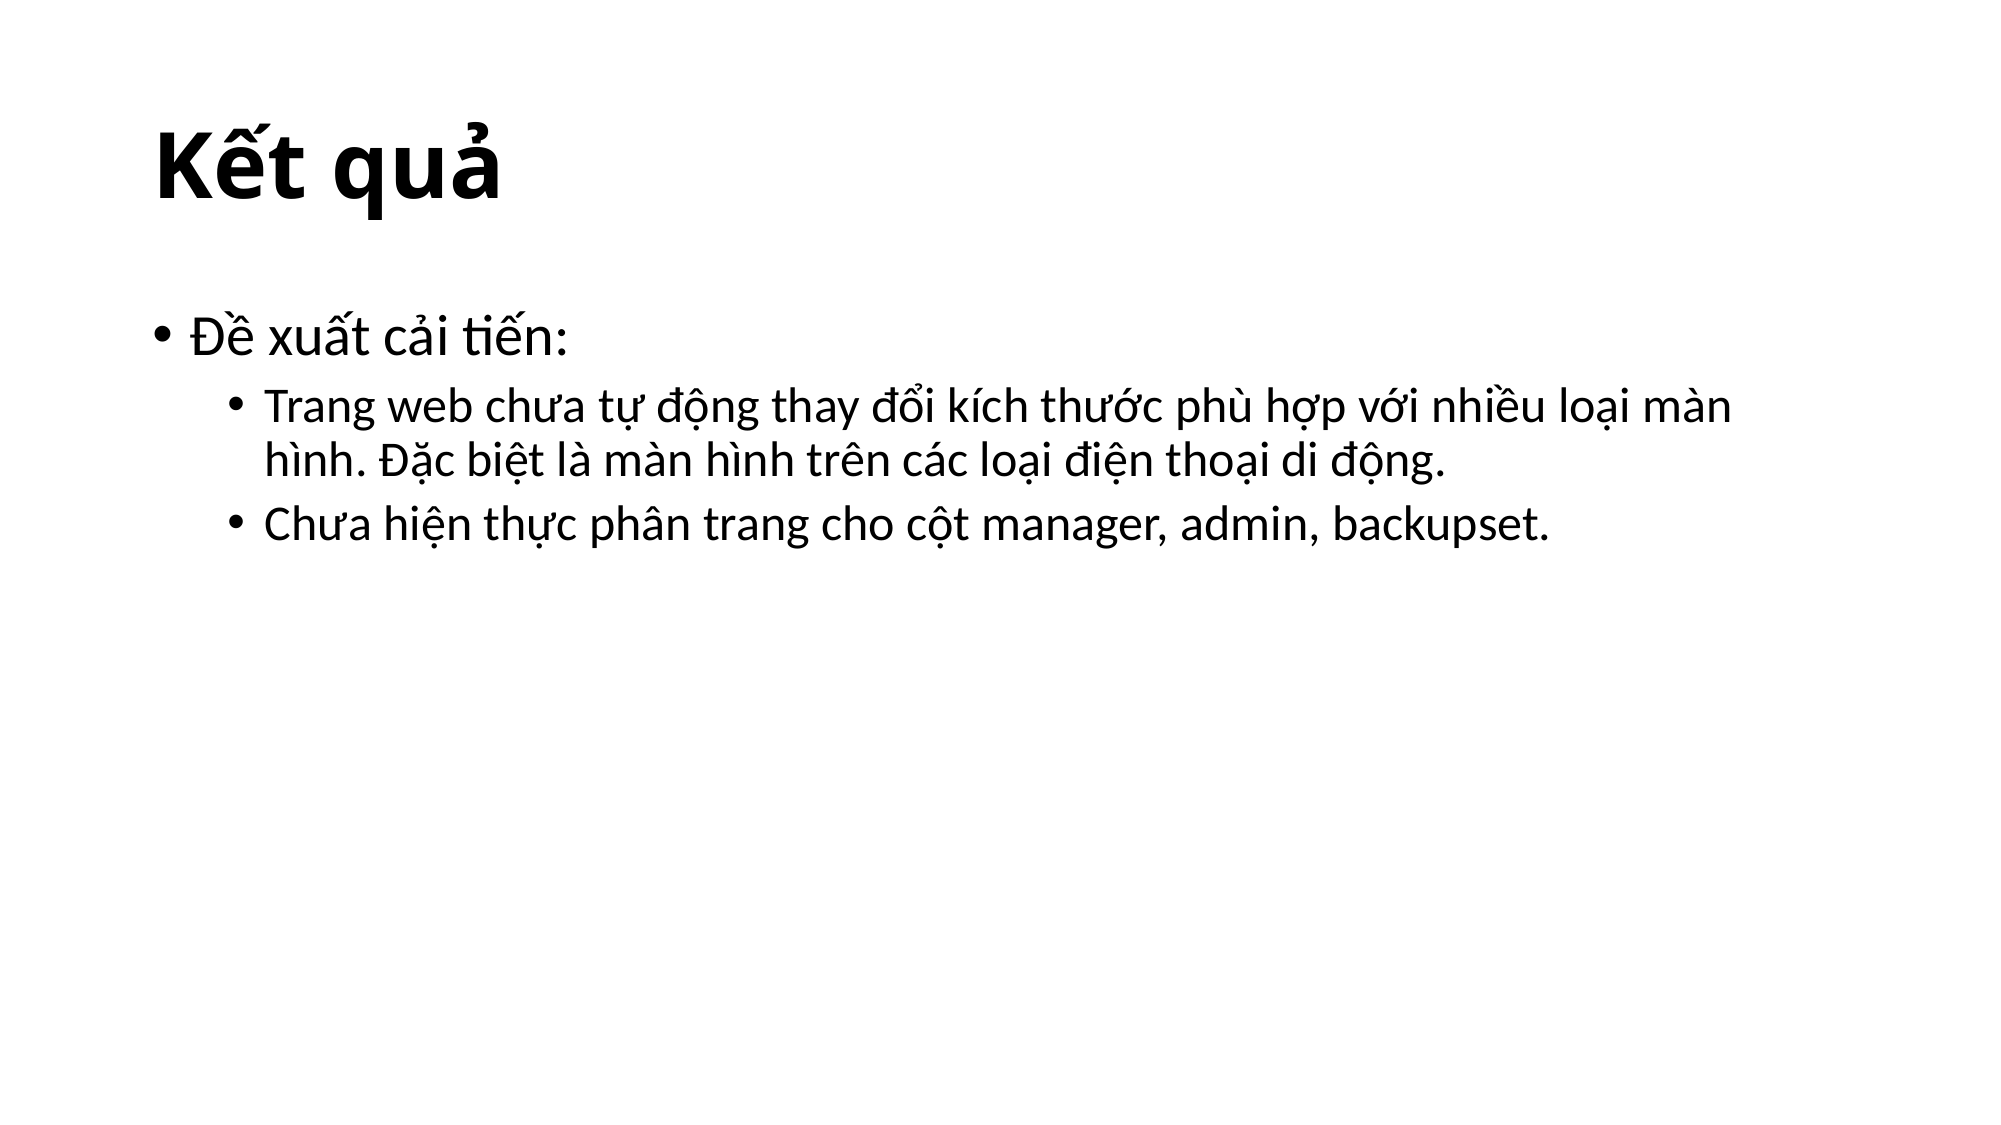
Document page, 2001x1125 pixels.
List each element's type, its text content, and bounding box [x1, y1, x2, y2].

title Kết quả [137, 59, 1863, 278]
list Đề xuất cải tiến: Trang web chưa tự động thay đổi kích thước phù hợp với nhiều loại màn hình. Đặc biệt là màn hình trên các loại điện thoại di động. Chưa hiện thực phân trang cho cột manager, admin, backupset. [137, 298, 1863, 1012]
